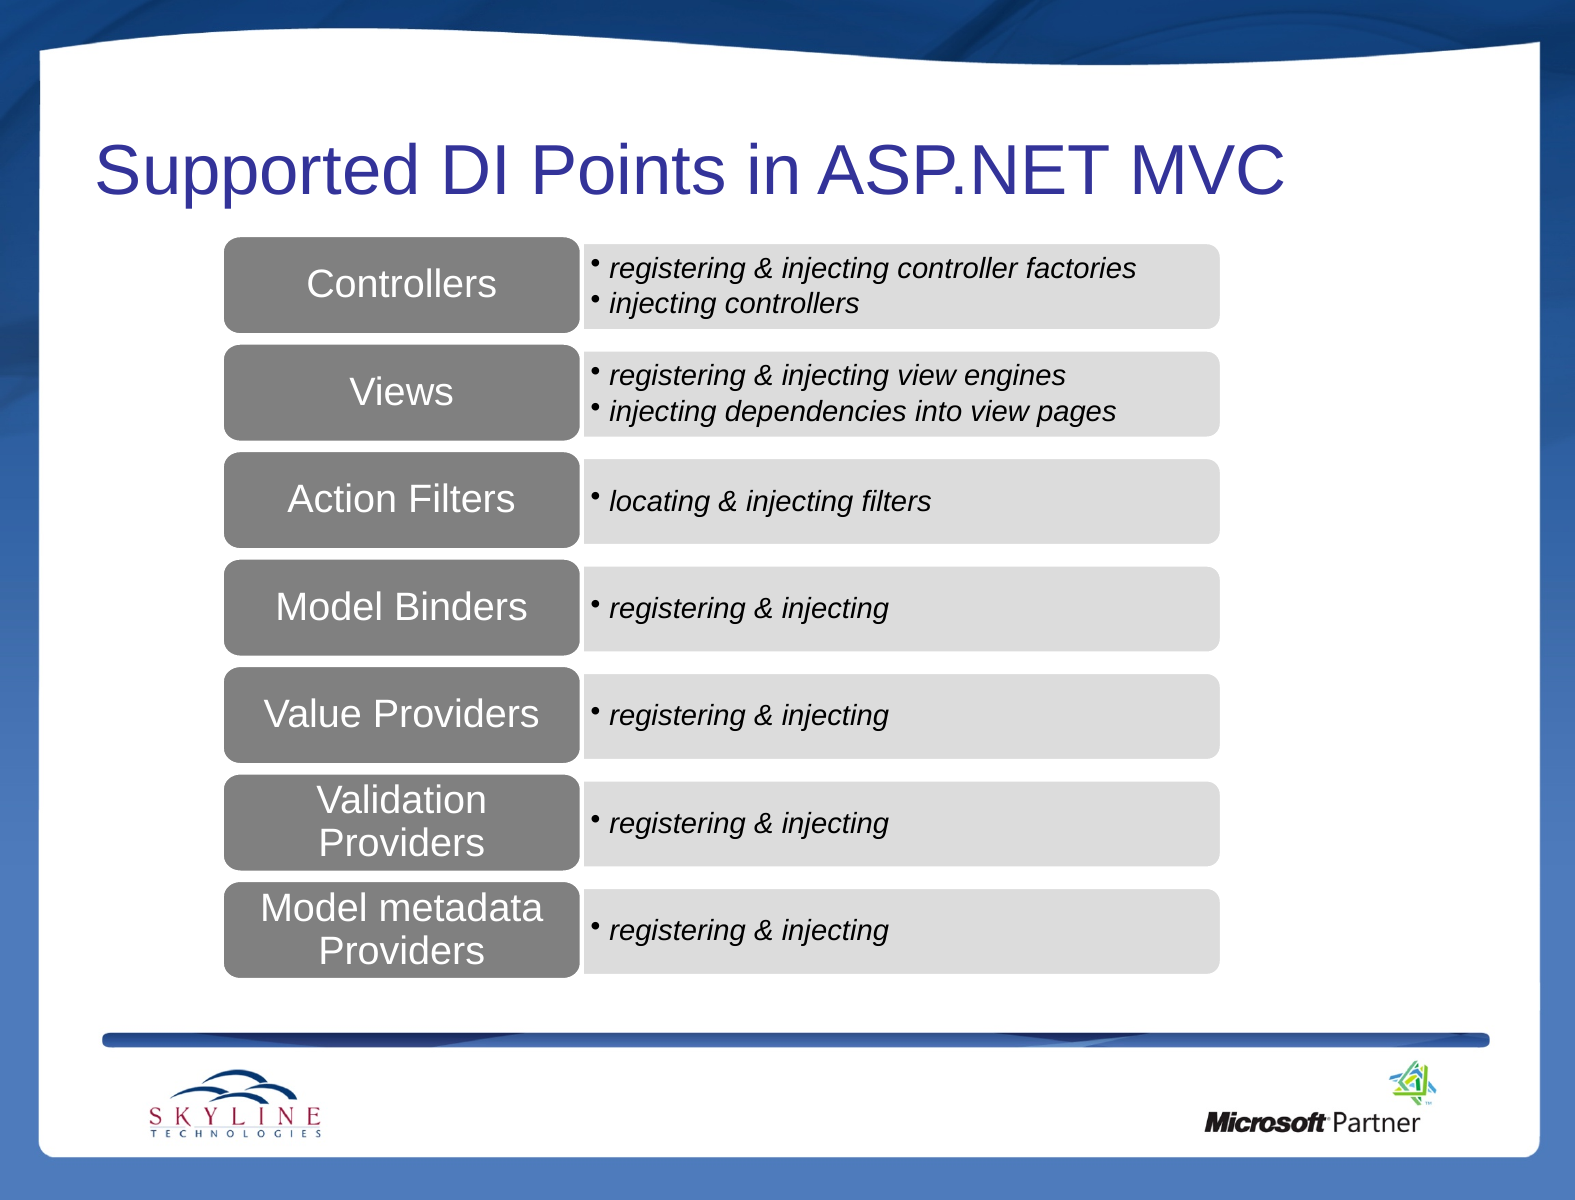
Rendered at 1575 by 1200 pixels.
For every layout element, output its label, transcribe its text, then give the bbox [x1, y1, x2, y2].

text_box locating & injecting filters [579, 454, 1224, 549]
text_box Action Filters [219, 447, 584, 553]
text_box registering & injecting controller factories injecting controllers [579, 240, 1224, 334]
text_box Controllers [219, 233, 584, 338]
text_box Validation Providers [219, 770, 584, 875]
text_box registering & injecting [579, 884, 1224, 979]
text_box registering & injecting view engines injecting dependencies into view pages [579, 347, 1224, 441]
text_box Model Binders [219, 555, 584, 660]
text_box registering & injecting [579, 562, 1224, 656]
text_box registering & injecting [579, 777, 1224, 871]
text_box registering & injecting [579, 669, 1224, 764]
text_box Views [219, 340, 584, 445]
picture [0, 0, 1575, 1200]
text_box Value Providers [219, 662, 584, 768]
text_box Supported DI Points in ASP.NET MVC [78, 97, 1517, 236]
text_box Model metadata Providers [219, 877, 584, 983]
